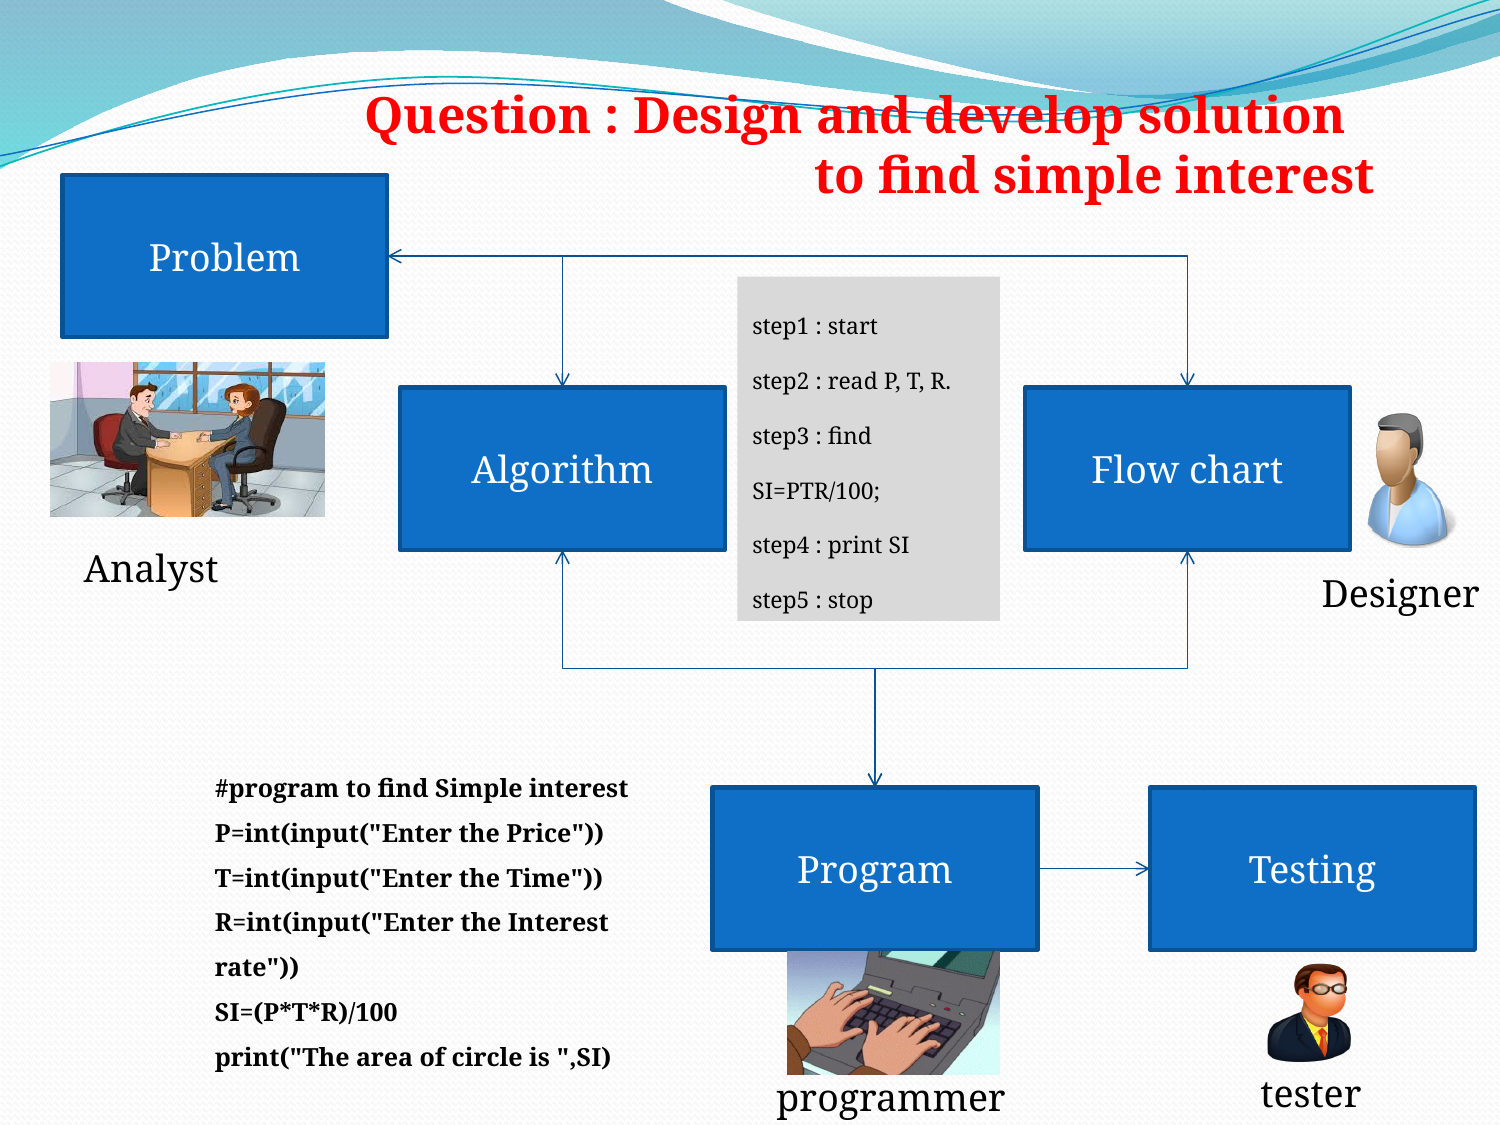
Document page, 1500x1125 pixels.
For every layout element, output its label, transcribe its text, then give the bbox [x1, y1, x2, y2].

text_box Question : Design and develop solution to find simple interest [350, 76, 1425, 211]
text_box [787, 951, 1001, 1113]
text_box step1 : start step2 : read P, T, R. step3 : find SI=PTR/100; step4 : print SI step5 : stop [737, 400, 1000, 621]
text_box Algorithm [398, 400, 727, 552]
picture [1249, 962, 1376, 1063]
text_box Flow chart [1023, 385, 1352, 552]
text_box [387, 255, 1188, 388]
text_box Analyst [68, 537, 234, 598]
text_box Program [713, 785, 1040, 952]
text_box Designer [1306, 562, 1495, 623]
text_box Problem [60, 173, 389, 339]
text_box #program to find Simple interest P=int(input("Enter the Price")) T=int(input("Enter the Time")) R=int(input("Enter the Interest rate")) SI=(P*T*R)/100 print("The area of circle is ",SI) [199, 749, 713, 1079]
picture [49, 362, 326, 517]
text_box tester [1245, 1070, 1377, 1123]
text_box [599, 512, 838, 826]
picture [1349, 412, 1463, 548]
text_box Testing [1148, 785, 1477, 952]
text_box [912, 512, 1151, 826]
